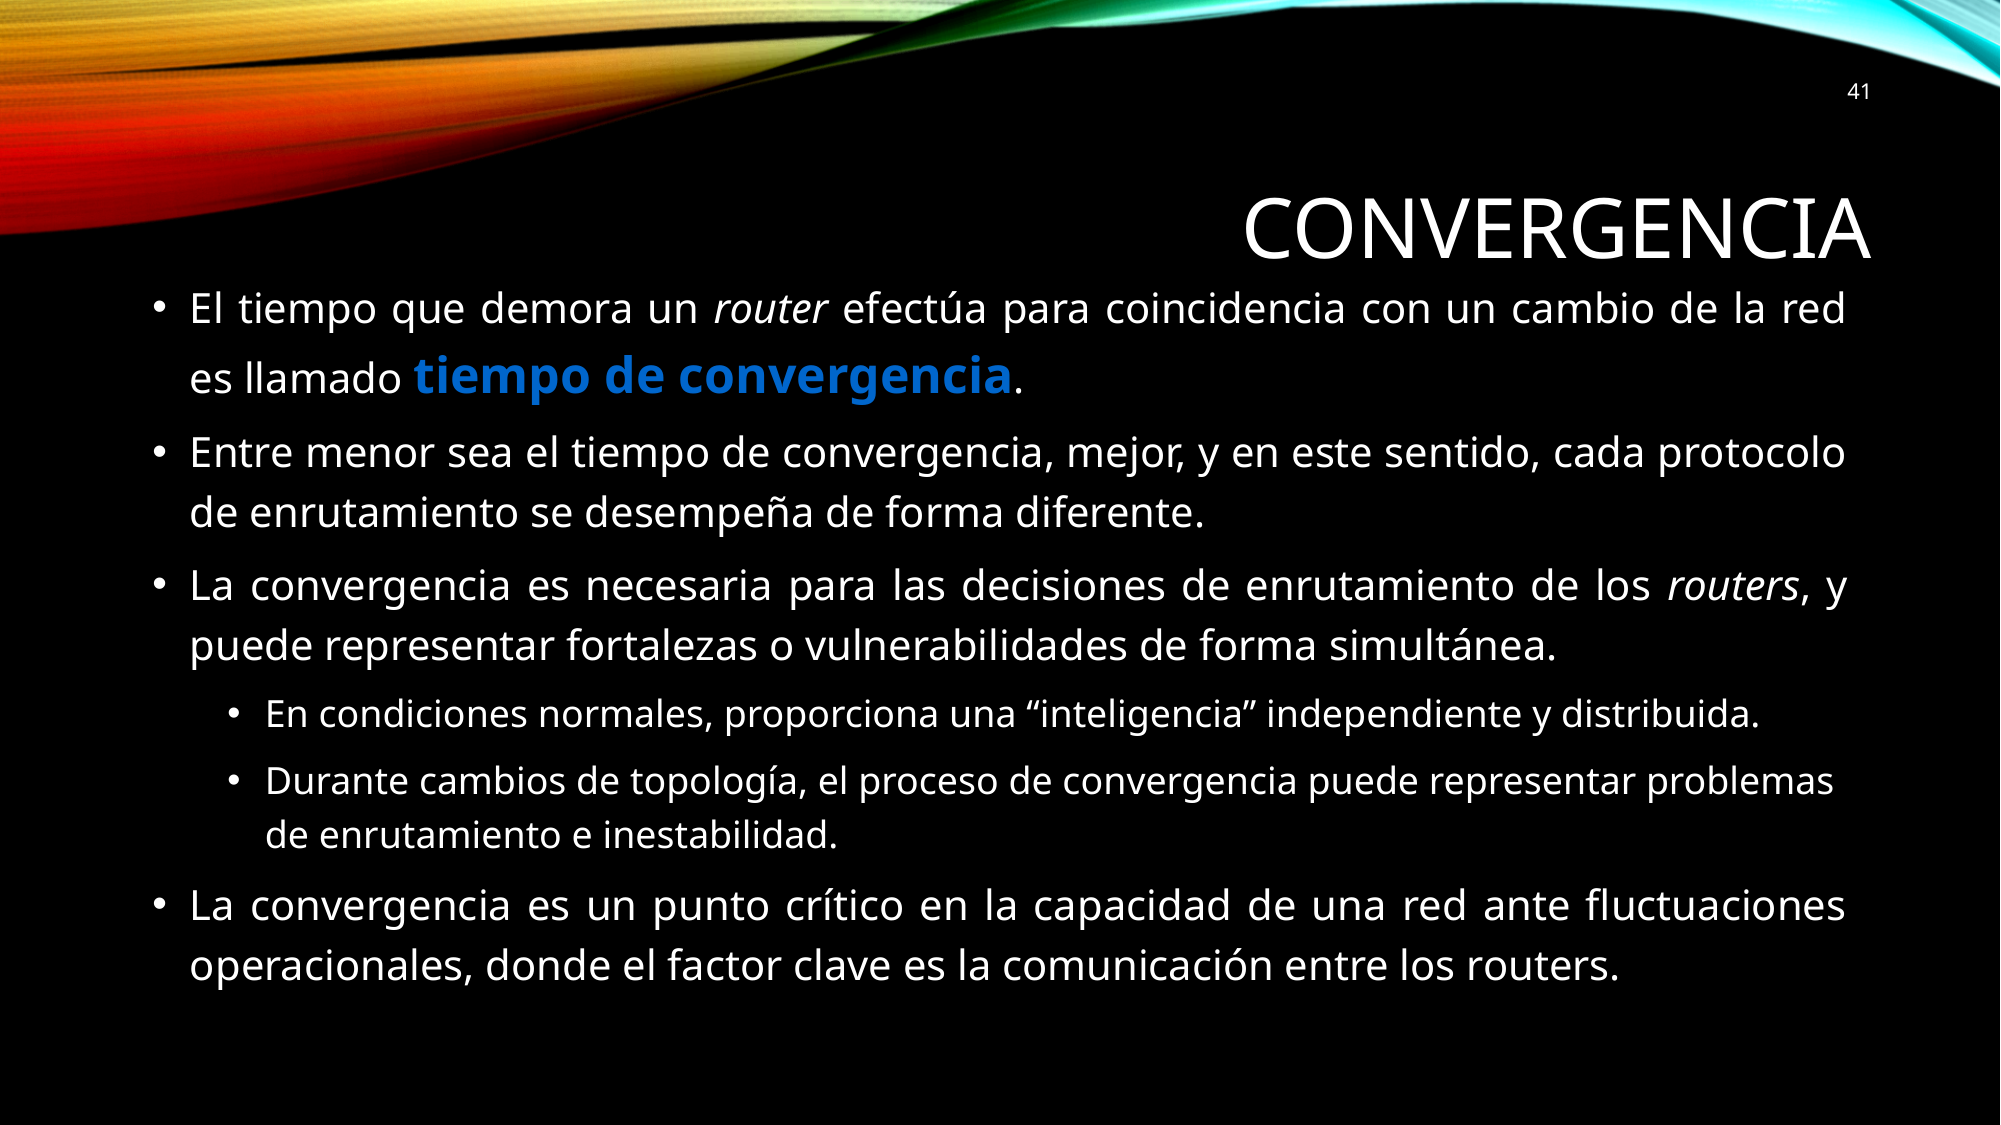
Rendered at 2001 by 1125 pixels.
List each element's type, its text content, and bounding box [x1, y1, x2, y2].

list El tiempo que demora un router efectúa para coincidencia con un cambio de la red es llamado tiempo de convergencia. Entre menor sea el tiempo de convergencia, mejor, y en este sentido, cada protocolo de enrutamiento se desempeña de forma diferente. La convergencia es necesaria para las decisiones de enrutamiento de los routers, y puede representar fortalezas o vulnerabilidades de forma simultánea. En condiciones normales, proporciona una “inteligencia” independiente y distribuida. Durante cambios de topología, el proceso de convergencia puede representar problemas de enrutamiento e inestabilidad. La convergencia es un punto crítico en la capacidad de una red ante fluctuaciones operacionales, donde el factor clave es la comunicación entre los routers. [137, 263, 1863, 1044]
title Convergencia [474, 125, 1888, 338]
picture [0, 0, 2000, 237]
slide_number 41 [1437, 62, 1888, 123]
